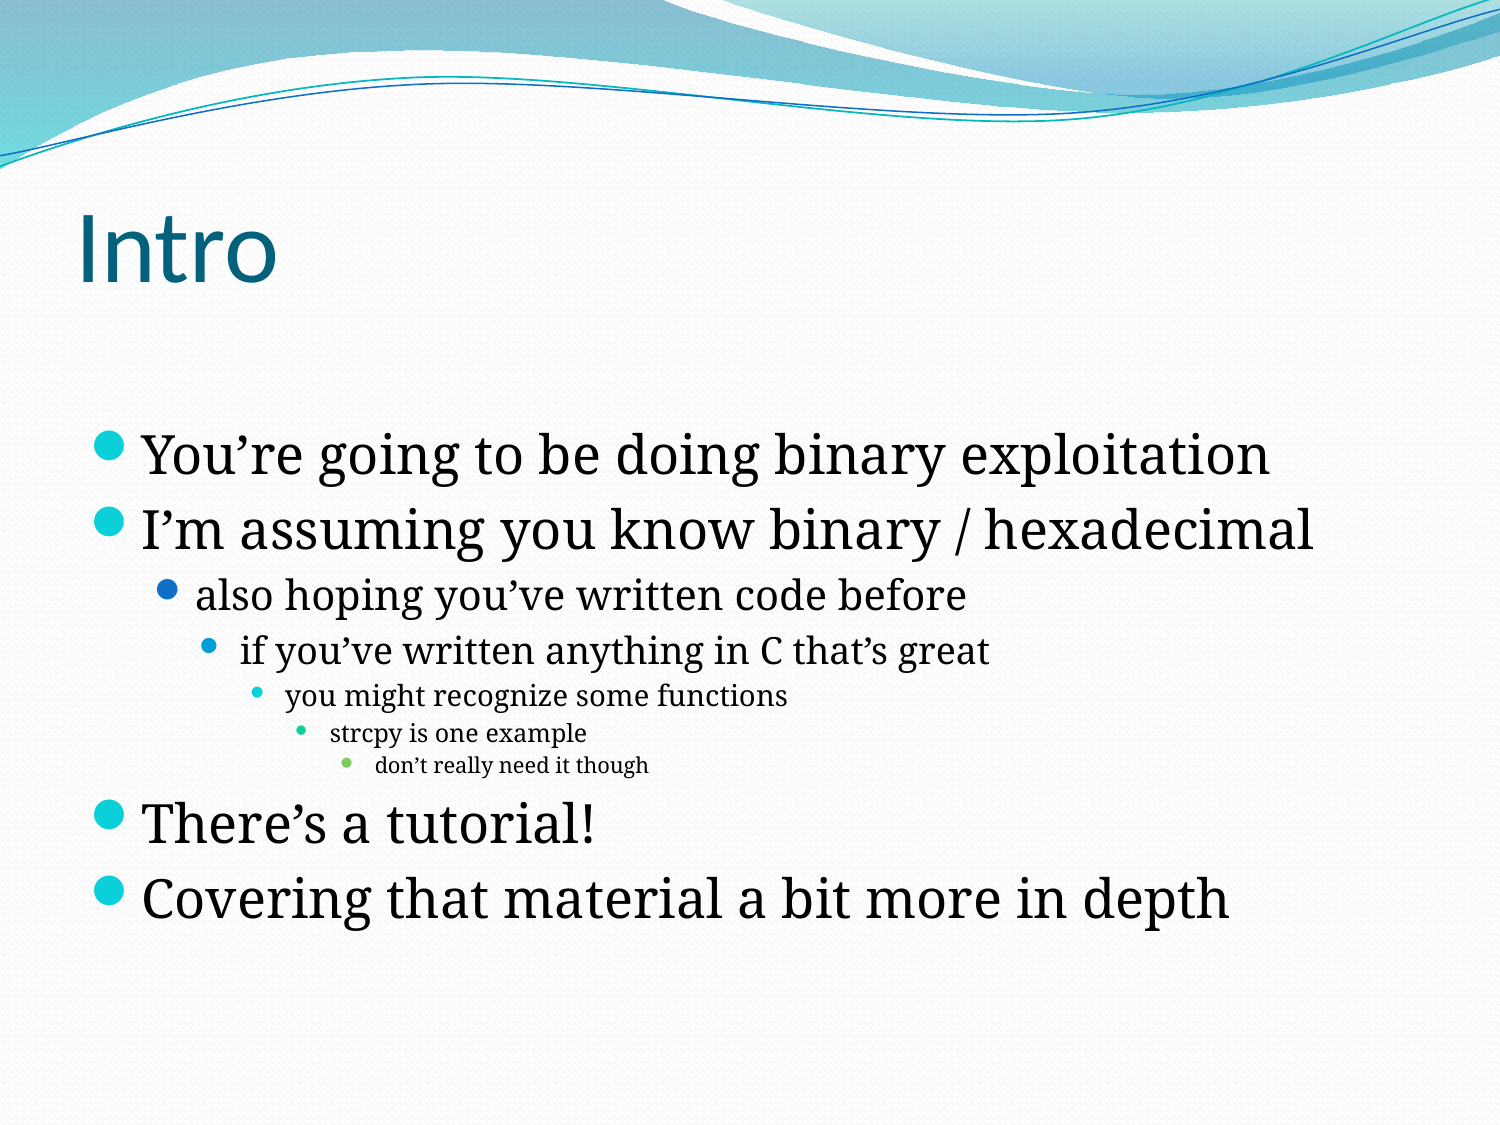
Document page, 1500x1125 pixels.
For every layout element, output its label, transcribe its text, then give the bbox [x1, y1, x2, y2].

title Intro [75, 115, 1425, 303]
list You’re going to be doing binary exploitation I’m assuming you know binary / hexadecimal also hoping you’ve written code before if you’ve written anything in C that’s great you might recognize some functions strcpy is one example don’t really need it though There’s a tutorial! Covering that material a bit more in depth [75, 412, 1425, 1038]
